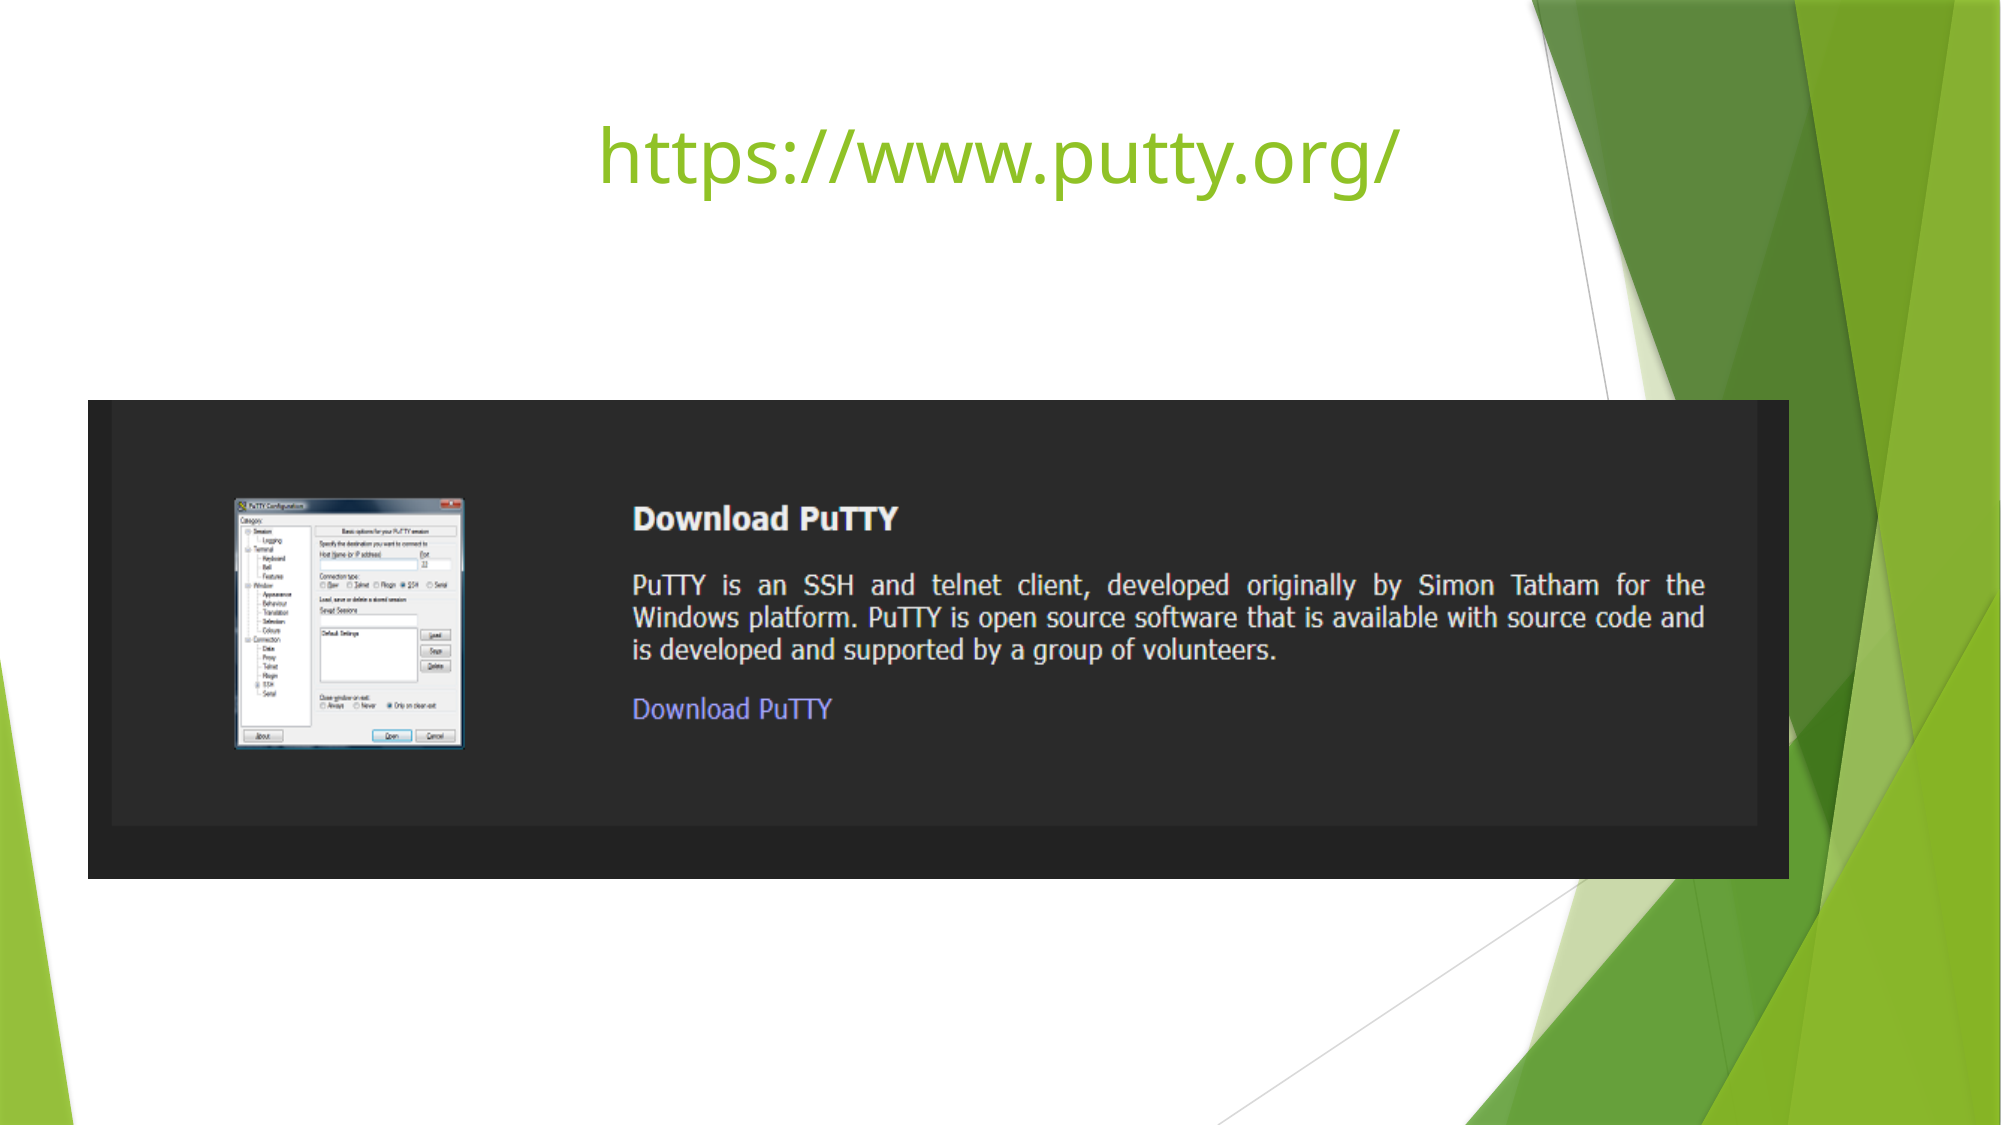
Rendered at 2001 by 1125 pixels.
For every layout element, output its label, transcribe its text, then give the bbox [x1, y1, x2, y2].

text_box https://www.putty.org/ [149, 101, 1850, 364]
picture [87, 400, 1789, 880]
